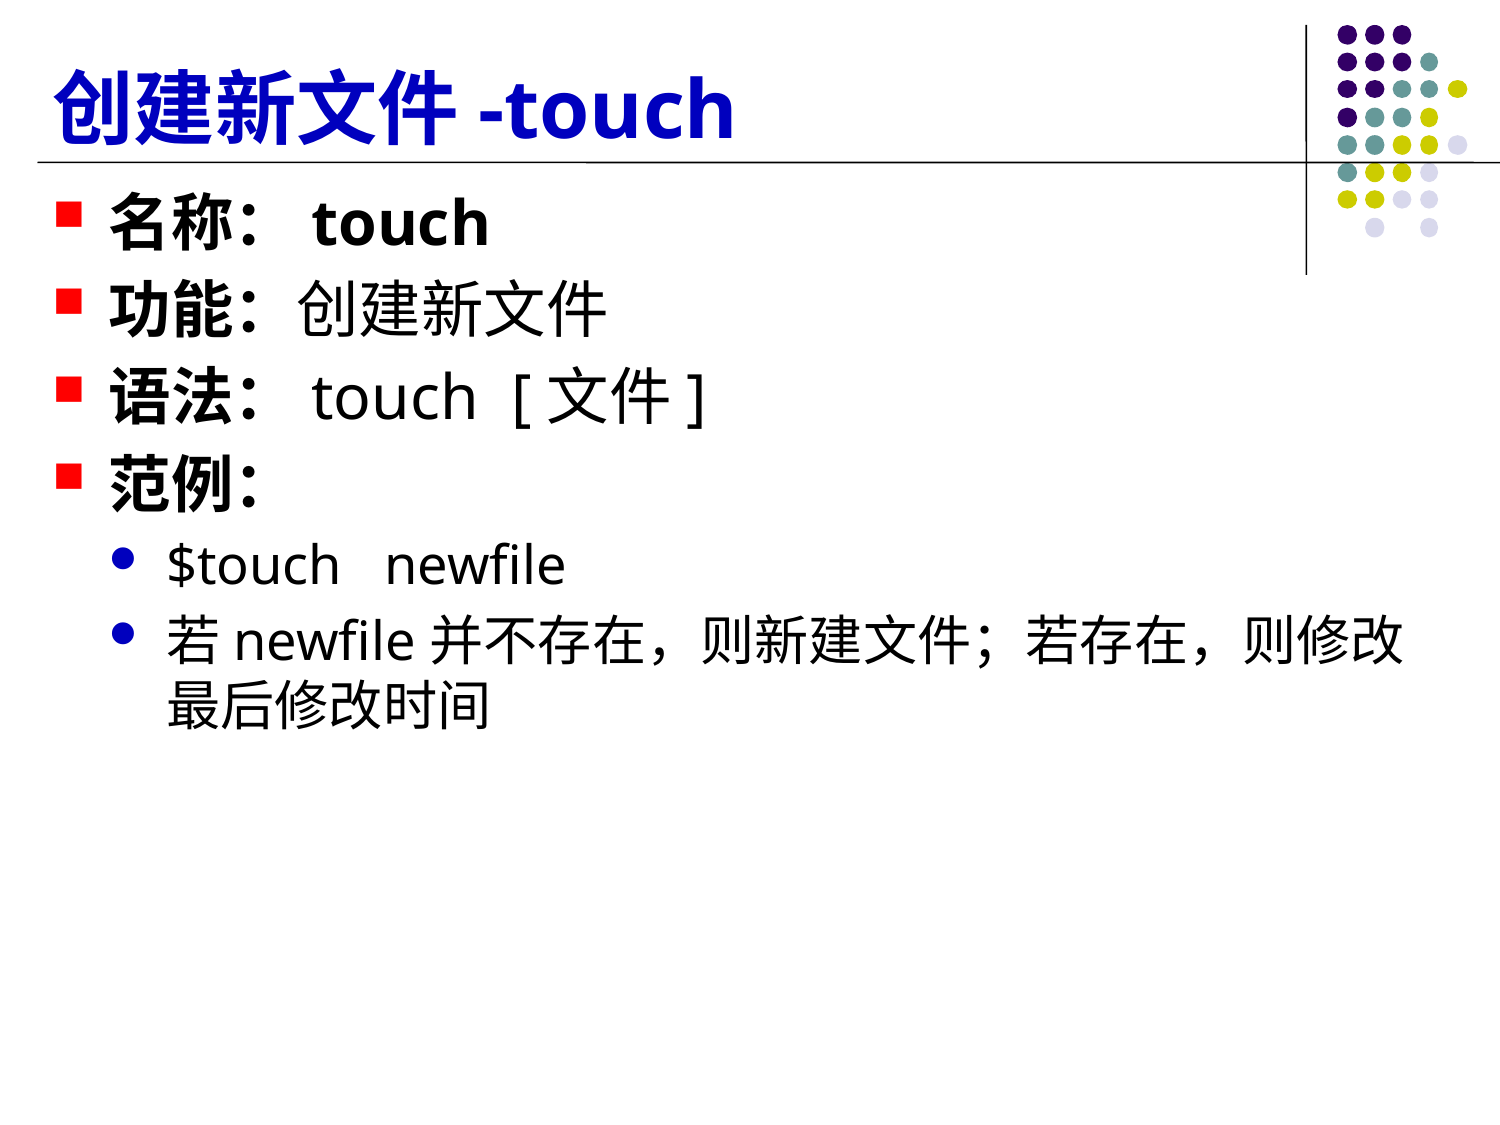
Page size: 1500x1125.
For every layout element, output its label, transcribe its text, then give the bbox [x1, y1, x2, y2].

title 创建新文件-touch [37, 20, 1313, 163]
list 名称：touch 功能：创建新文件 语法：touch [文件] 范例： $touch newfile 若newfile并不存在，则新建文件；若存在，则修改最后修改时间 [37, 174, 1475, 1088]
